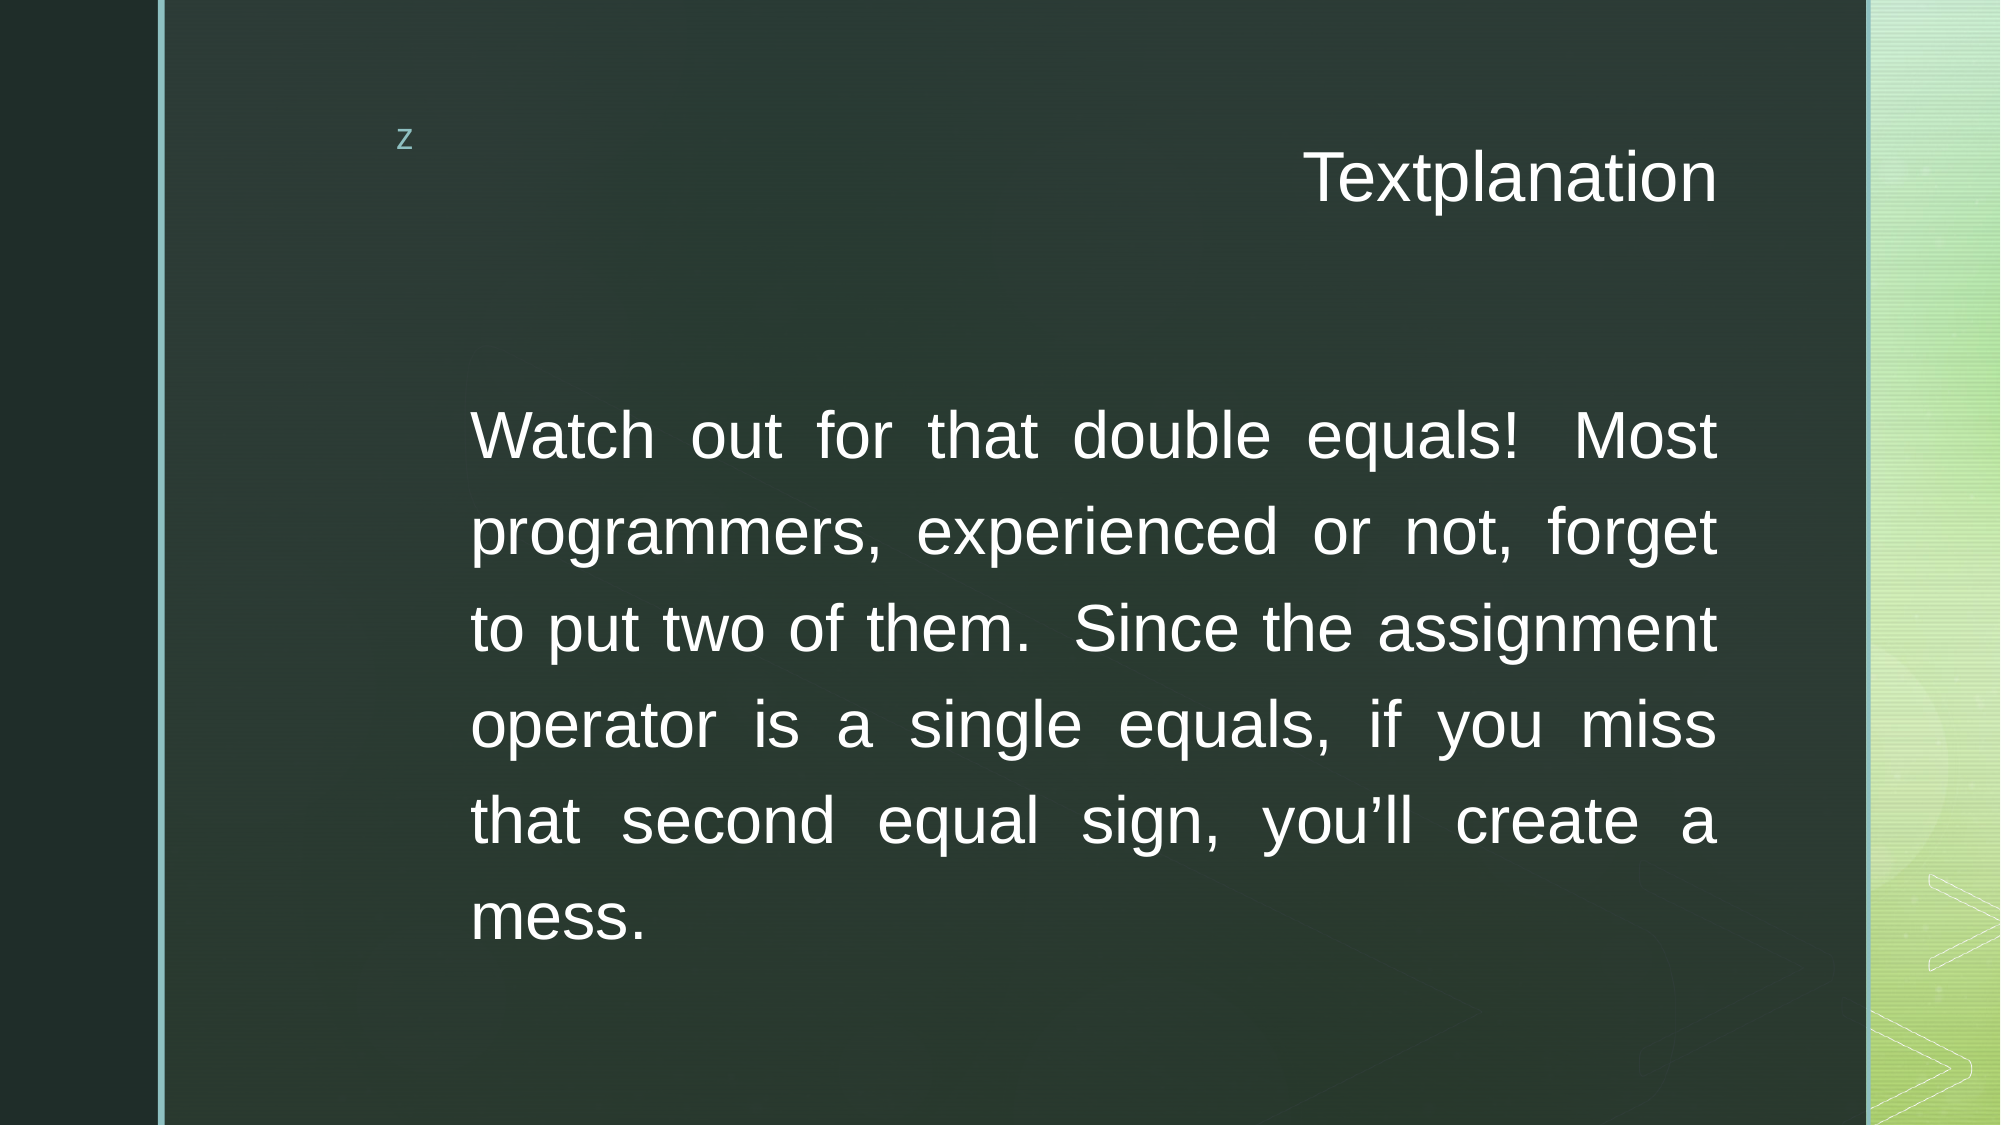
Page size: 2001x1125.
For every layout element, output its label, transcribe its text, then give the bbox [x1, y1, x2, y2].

title Textplanation [428, 132, 1734, 310]
picture [1871, 0, 2001, 1125]
list Watch out for that double equals! Most programmers, experienced or not, forget to put two of them. Since the assignment operator is a single equals, if you miss that second equal sign, you’ll create a mess. [454, 336, 1734, 993]
